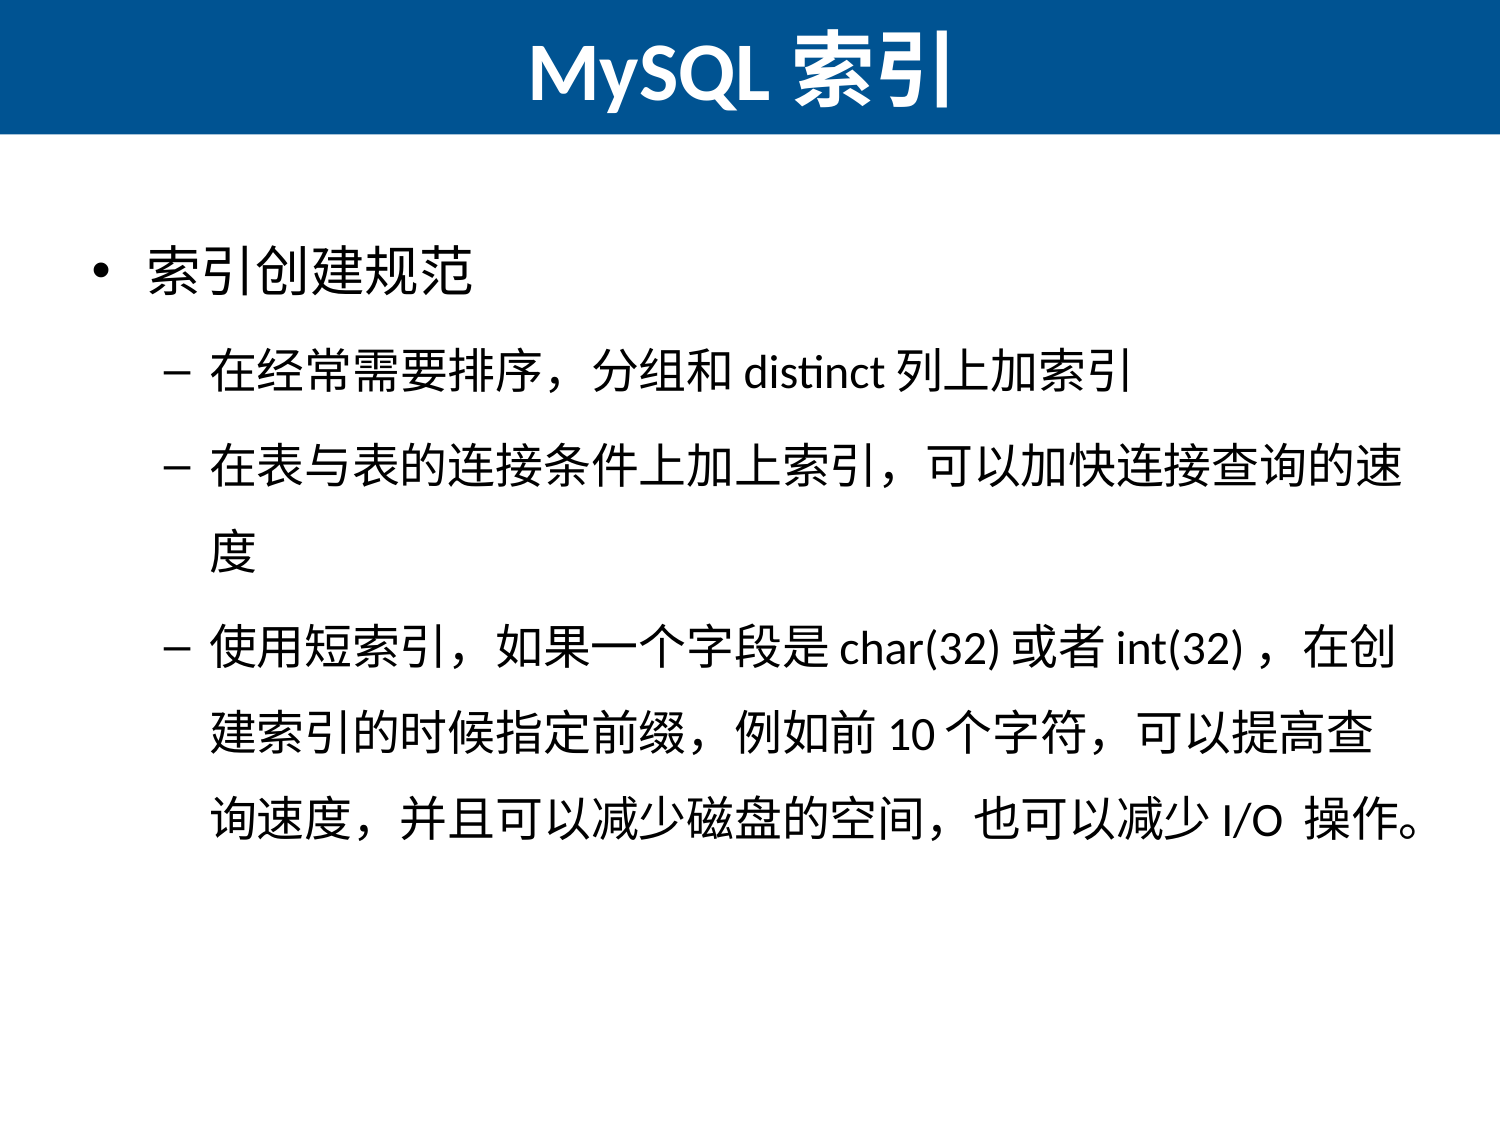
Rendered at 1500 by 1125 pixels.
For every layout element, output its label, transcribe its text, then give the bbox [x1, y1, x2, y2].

title MySQL索引 [2, 0, 1483, 135]
list 索引创建规范 在经常需要排序，分组和distinct列上加索引 在表与表的连接条件上加上索引，可以加快连接查询的速度 使用短索引，如果一个字段是char(32)或者int(32)，在创建索引的时候指定前缀，例如前10个字符，可以提高查询速度，并且可以减少磁盘的空间，也可以减少I/O 操作。 [76, 196, 1427, 939]
